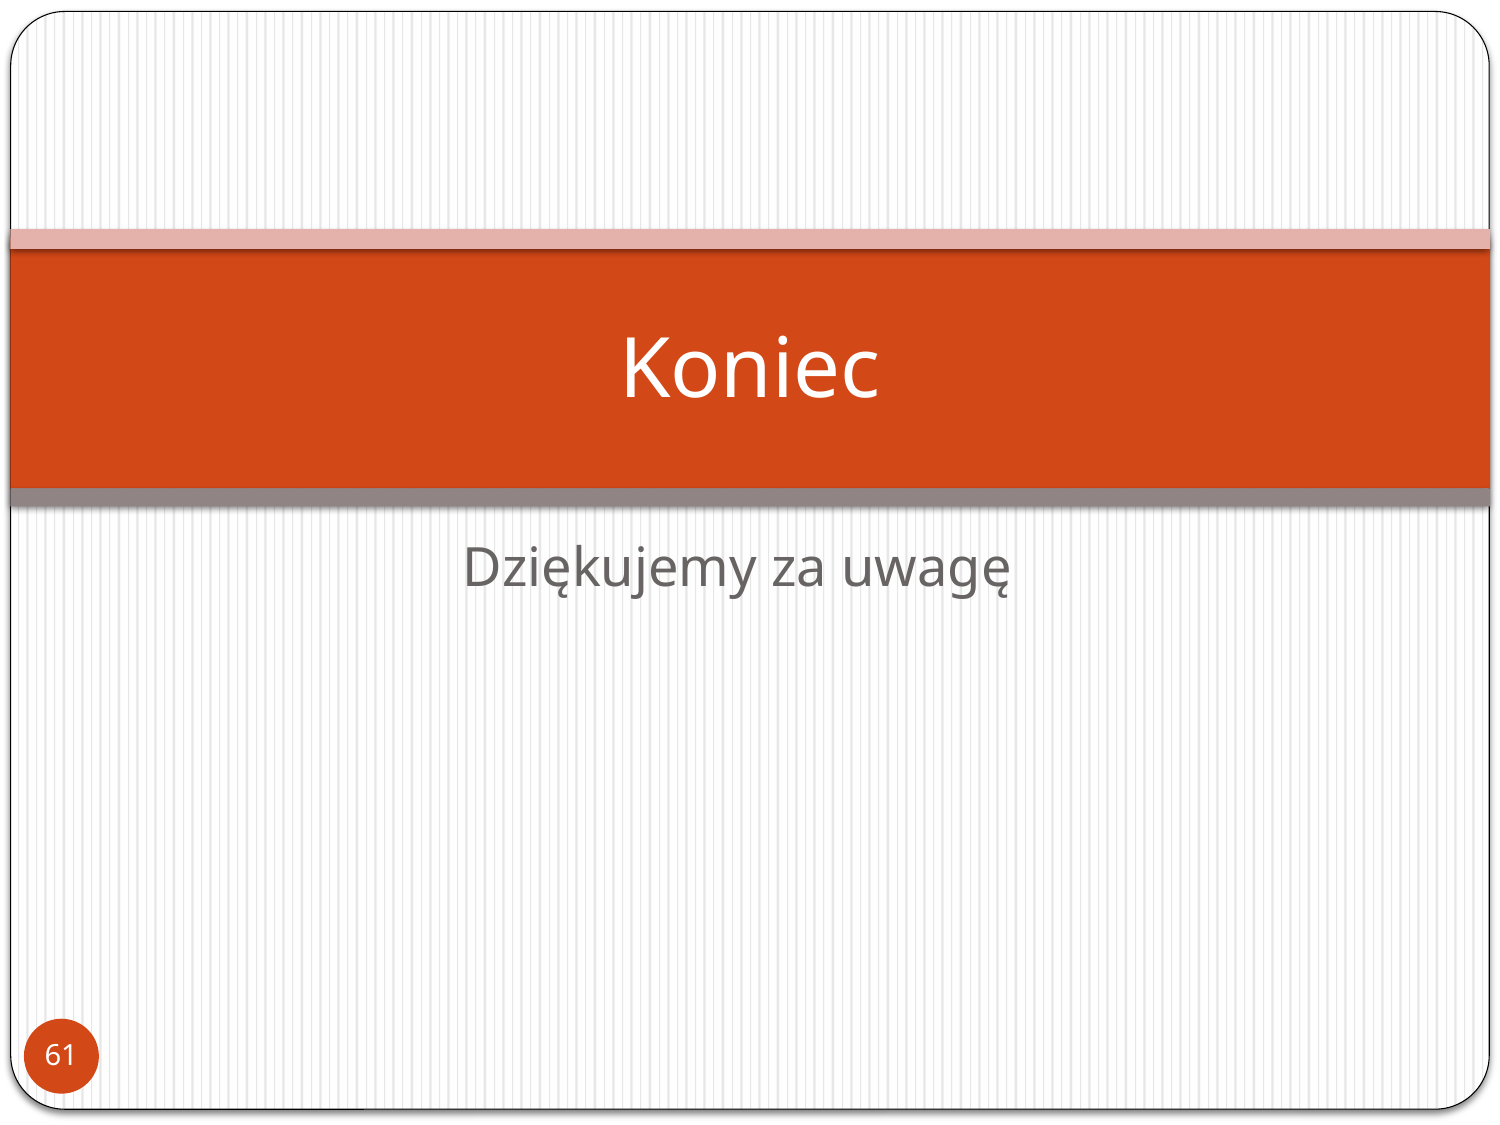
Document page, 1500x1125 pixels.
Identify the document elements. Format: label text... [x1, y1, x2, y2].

slide_number 61 [23, 1018, 99, 1094]
subtitle Dziękujemy za uwagę [212, 525, 1263, 788]
title Koniec [75, 247, 1425, 489]
